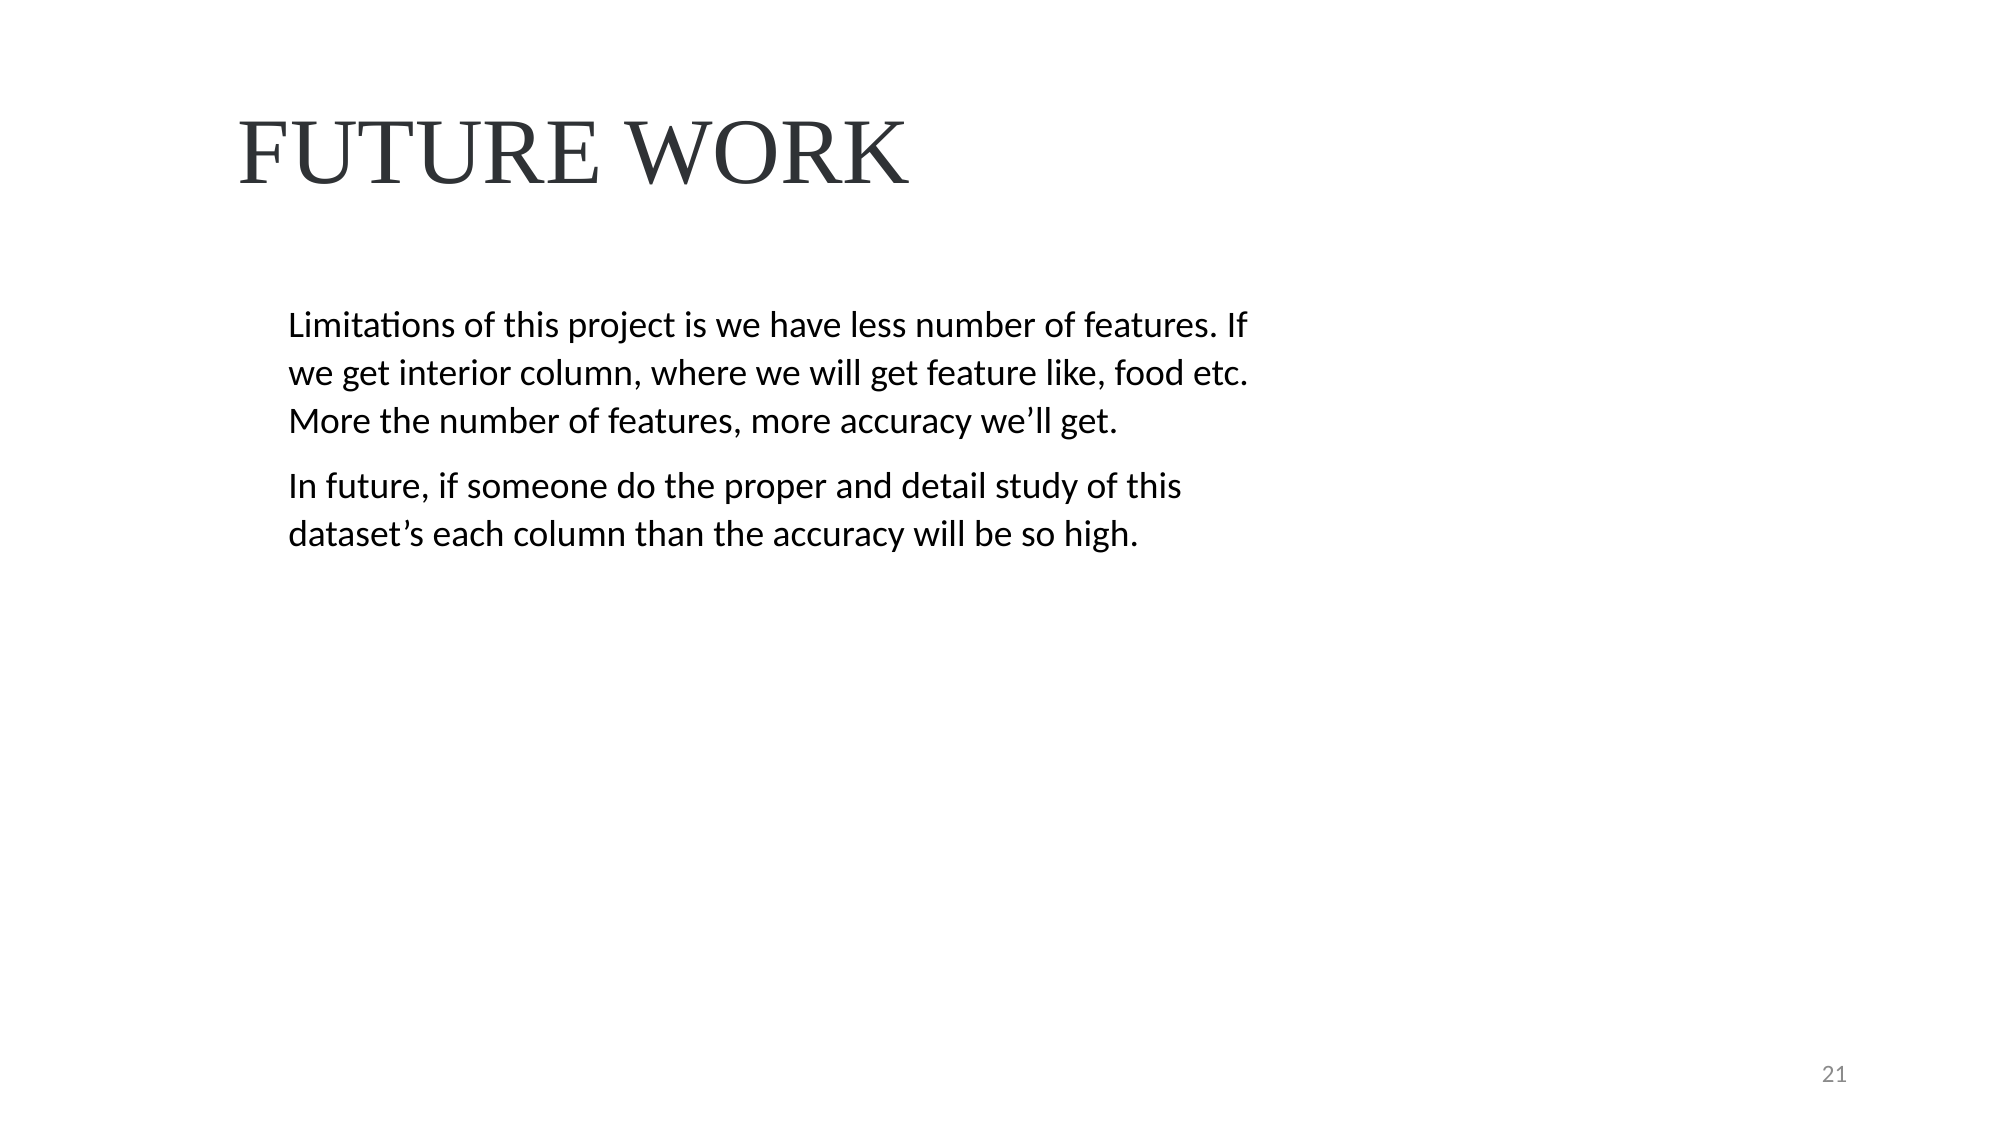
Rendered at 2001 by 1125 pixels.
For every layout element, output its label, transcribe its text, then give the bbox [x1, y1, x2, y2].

text_box Limitations of this project is we have less number of features. If we get interior column, where we will get feature like, food etc. More the number of features, more accuracy we’ll get. In future, if someone do the proper and detail study of this dataset’s each column than the accuracy will be so high. [273, 289, 1274, 562]
slide_number 21 [1412, 1042, 1863, 1103]
text_box FUTURE WORK [223, 94, 1297, 221]
